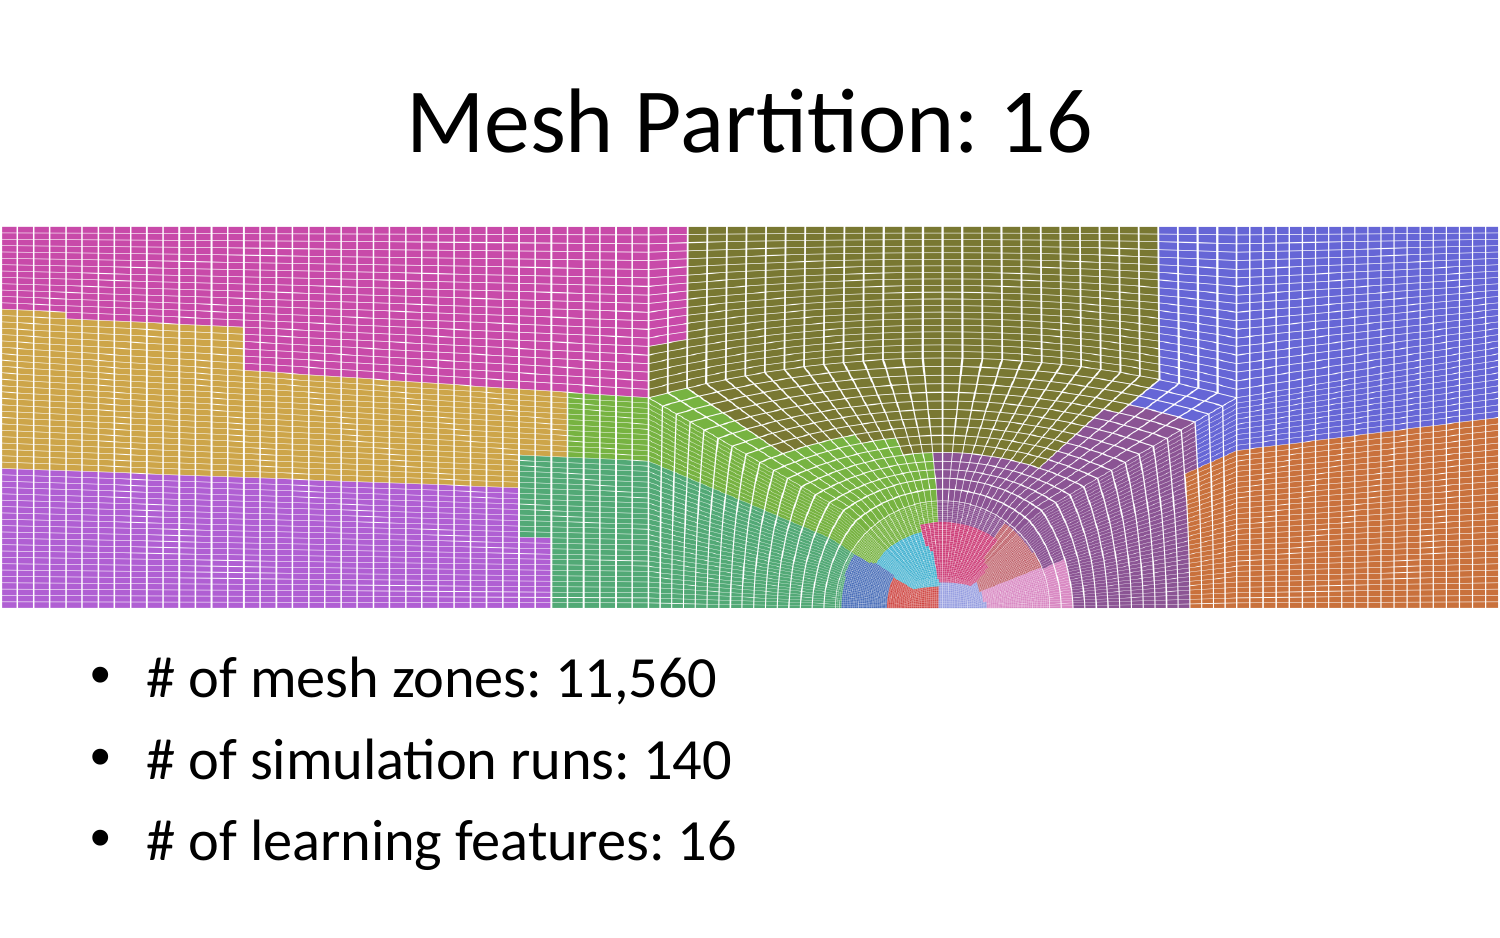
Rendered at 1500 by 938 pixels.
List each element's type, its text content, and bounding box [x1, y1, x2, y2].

list # of mesh zones: 11,560 # of simulation runs: 140 # of learning features: 16 [75, 632, 1425, 900]
picture [0, 224, 1500, 611]
title Mesh Partition: 16 [75, 37, 1425, 194]
